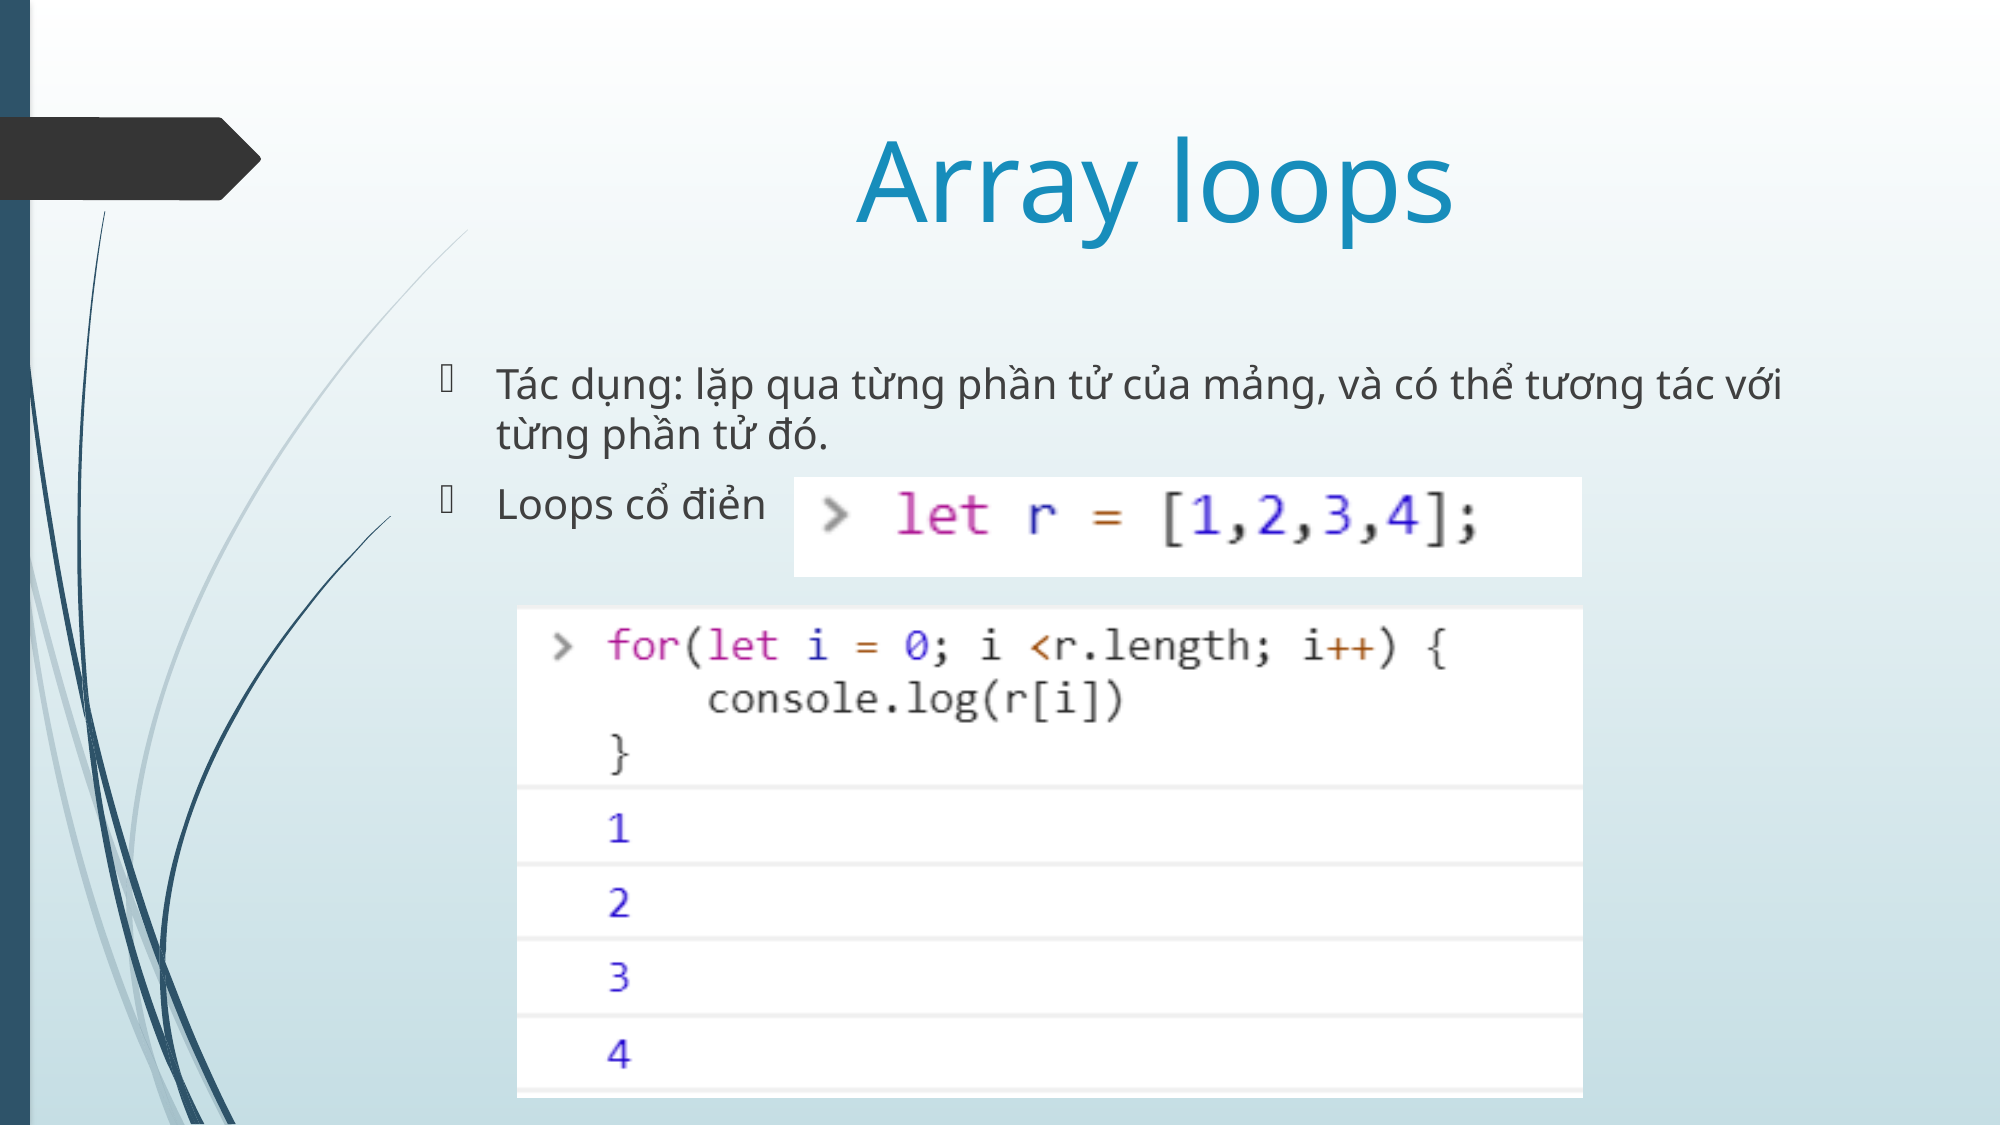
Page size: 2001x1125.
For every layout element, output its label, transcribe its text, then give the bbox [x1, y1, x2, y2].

list Tác dụng: lặp qua từng phần tử của mảng, và có thể tương tác với từng phần tử đó. Loops cổ điẻn [424, 350, 1888, 970]
title Array loops [425, 102, 1888, 313]
picture [517, 604, 1583, 1098]
picture [794, 477, 1583, 578]
